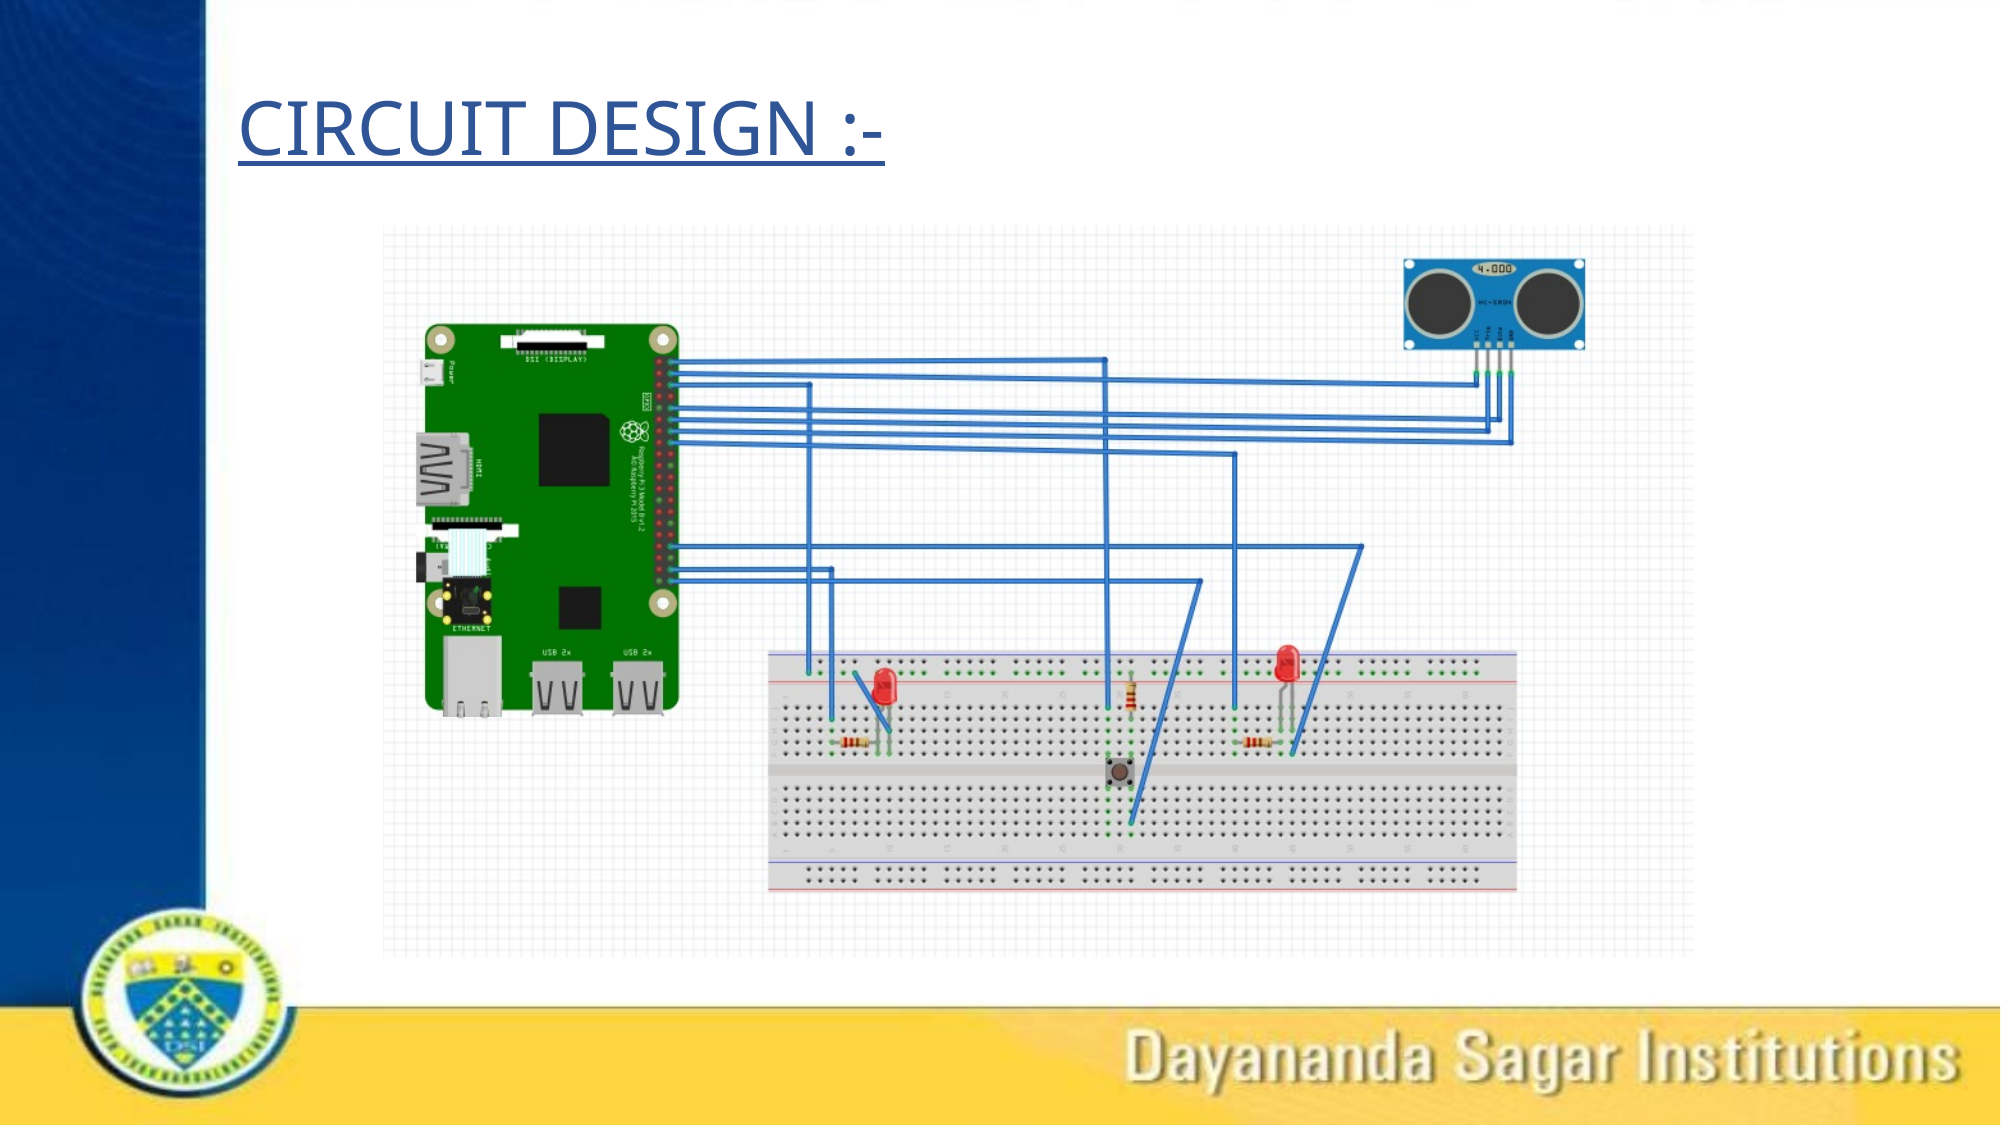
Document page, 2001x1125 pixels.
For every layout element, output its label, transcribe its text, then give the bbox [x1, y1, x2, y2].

title CIRCUIT DesiGn :- [222, 59, 1863, 278]
picture [0, 0, 2001, 1125]
